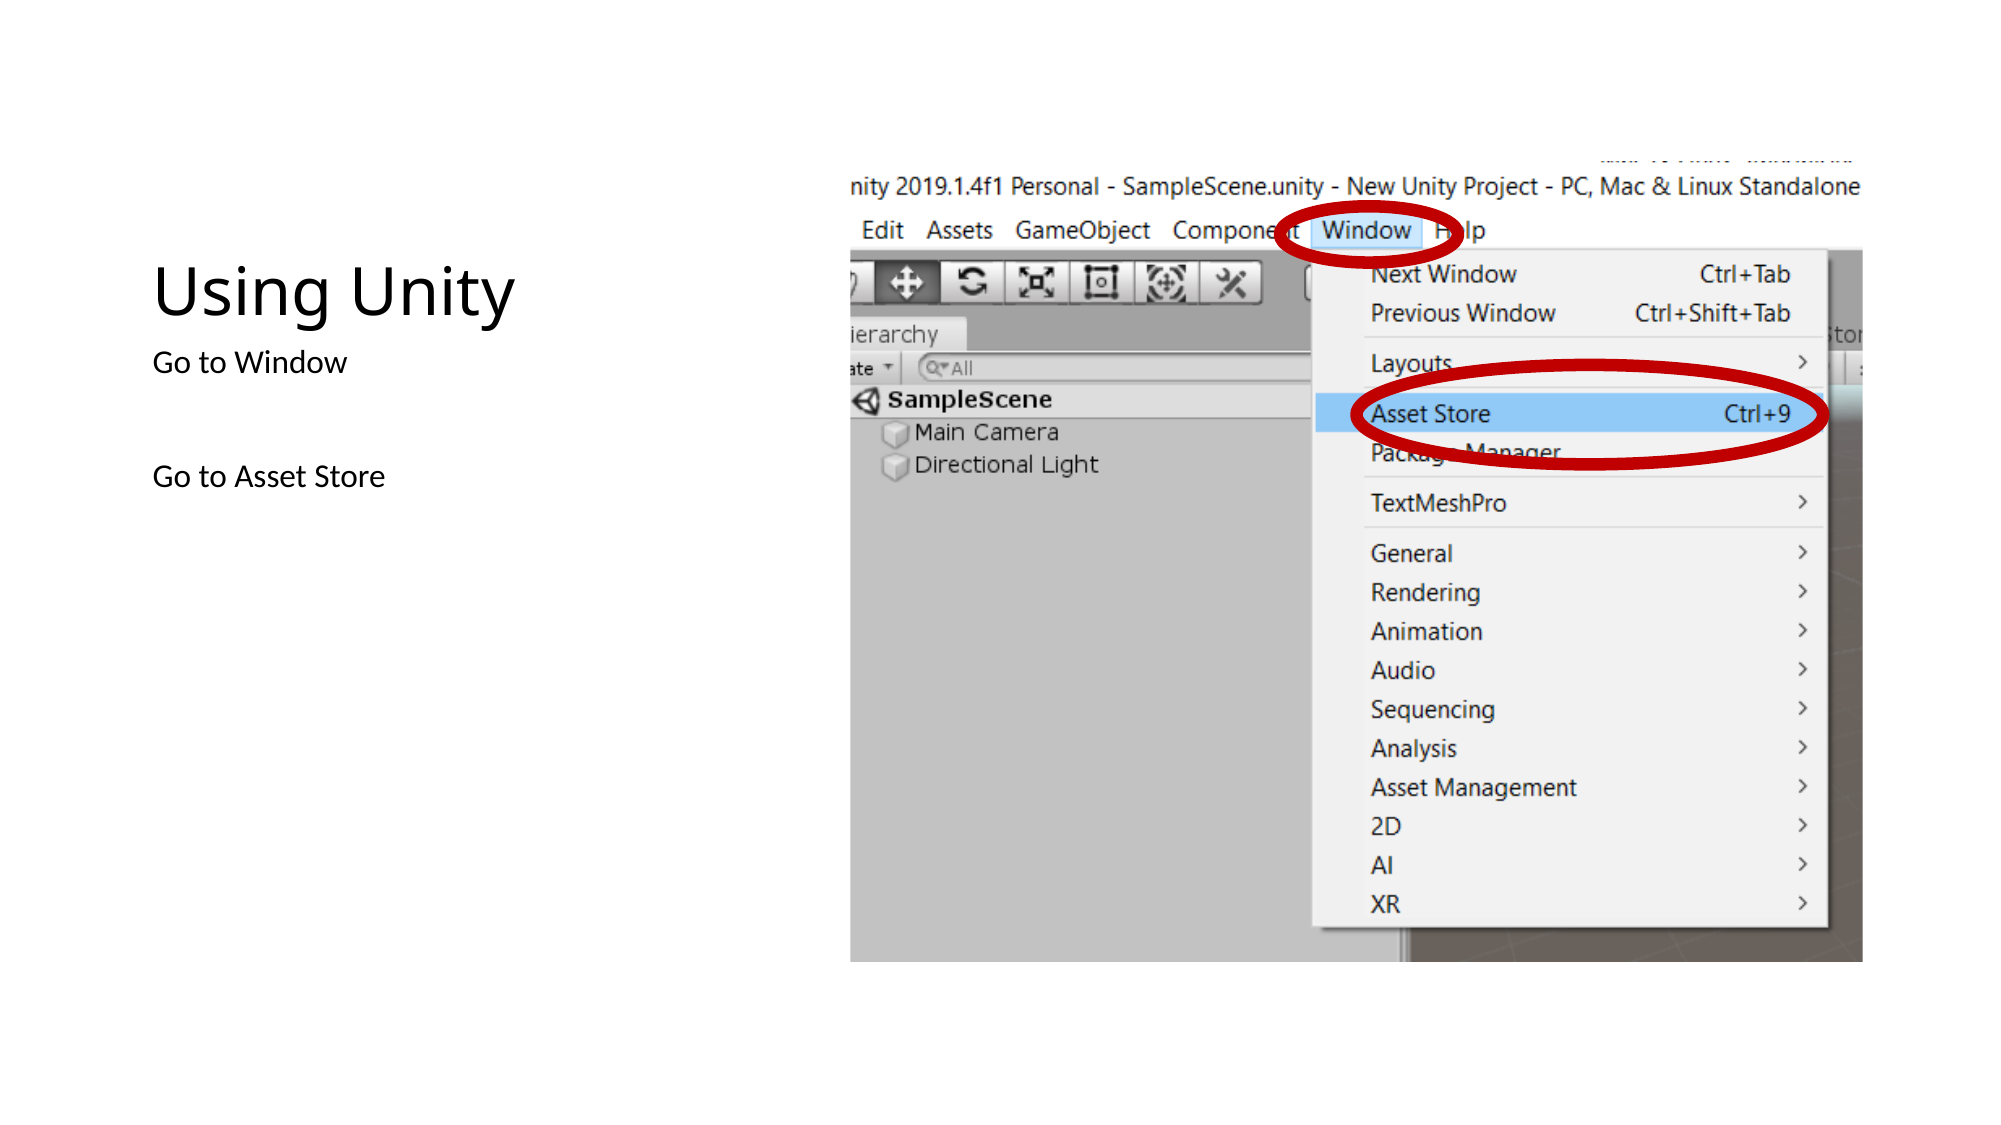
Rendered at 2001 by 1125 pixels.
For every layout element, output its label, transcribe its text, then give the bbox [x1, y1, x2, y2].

picture [850, 161, 1863, 962]
title Using Unity [137, 75, 783, 337]
list Go to Window Go to Asset Store [137, 337, 783, 963]
